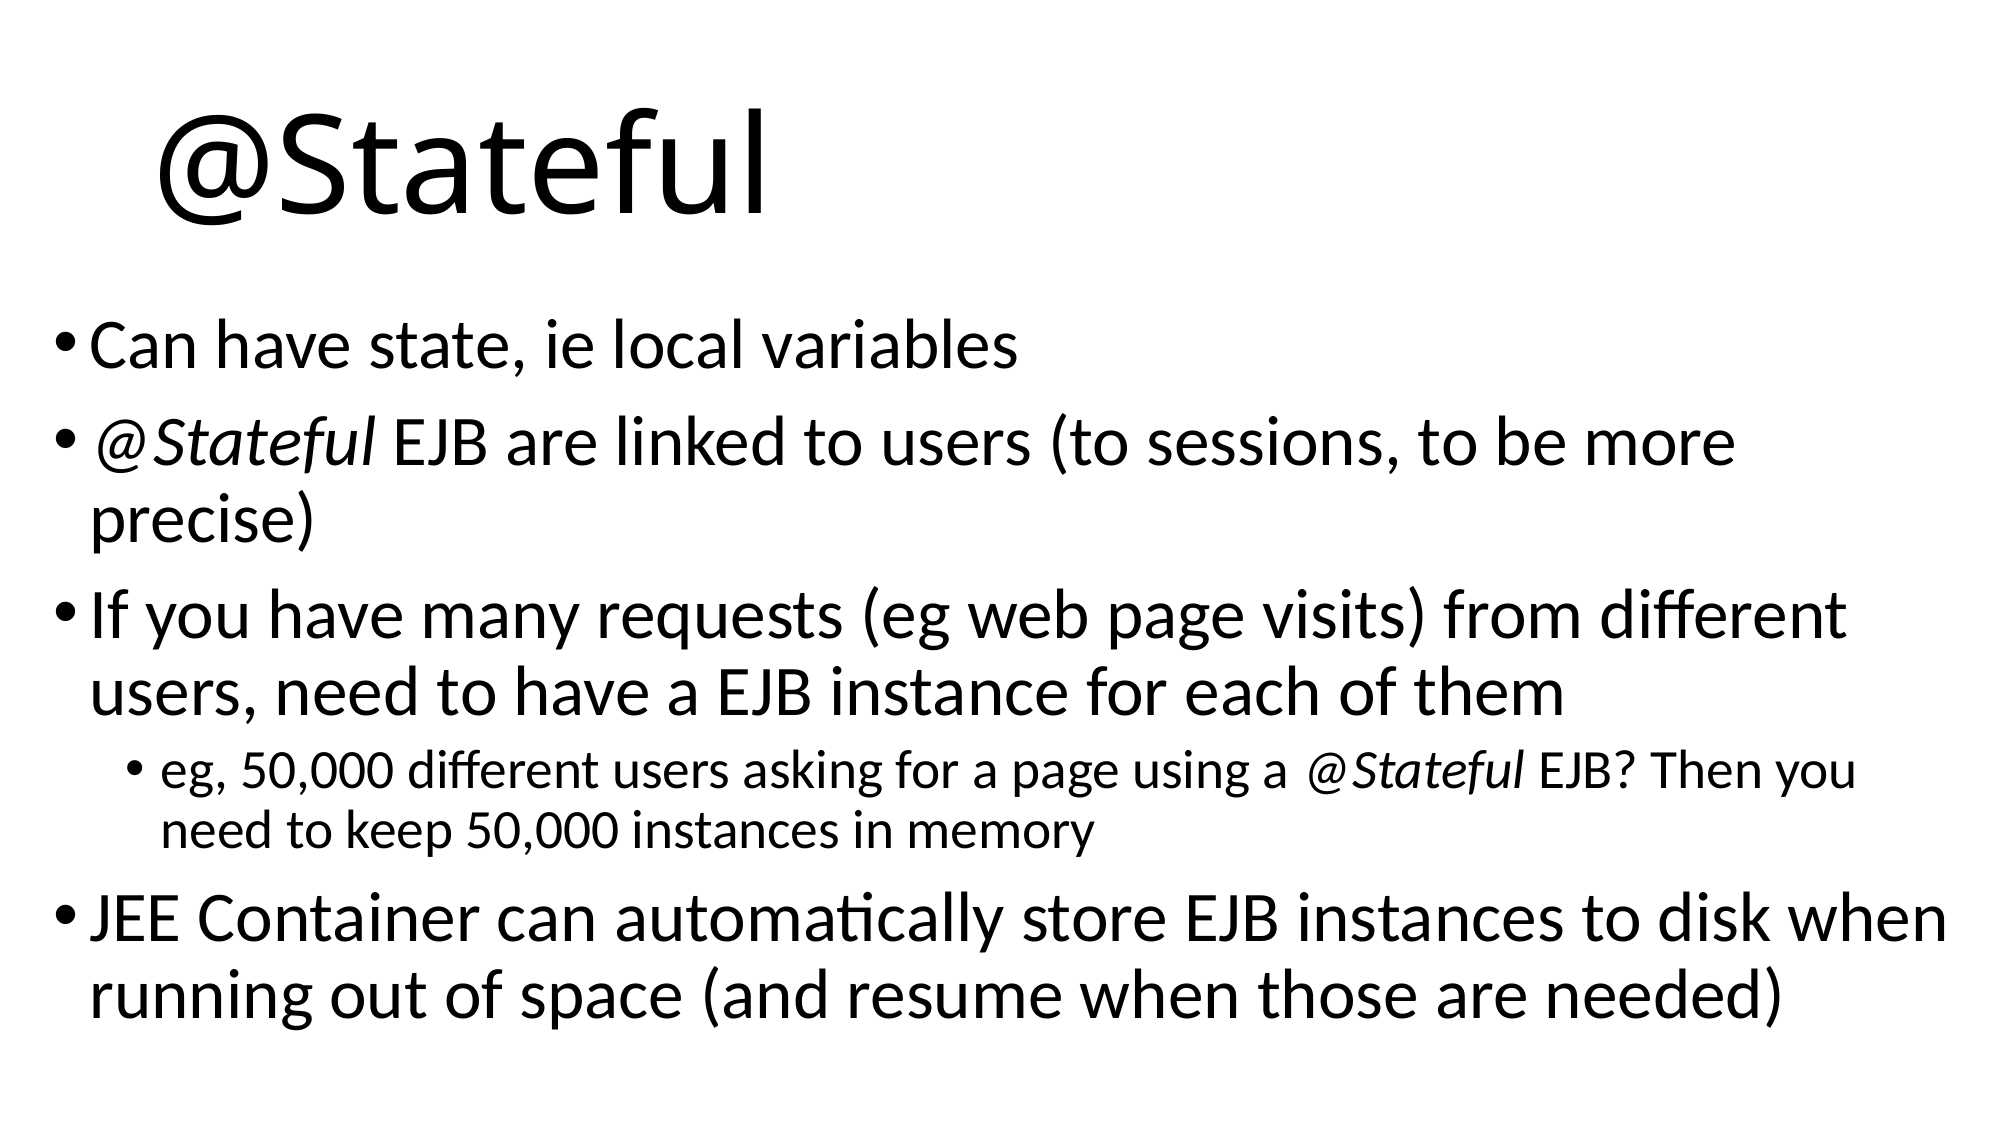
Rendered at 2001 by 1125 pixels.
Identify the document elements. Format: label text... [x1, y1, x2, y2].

list Can have state, ie local variables @Stateful EJB are linked to users (to sessions, to be more precise) If you have many requests (eg web page visits) from different users, need to have a EJB instance for each of them eg, 50,000 different users asking for a page using a @Stateful EJB? Then you need to keep 50,000 instances in memory JEE Container can automatically store EJB instances to disk when running out of space (and resume when those are needed) [38, 299, 1975, 1102]
title @Stateful [137, 59, 1863, 278]
